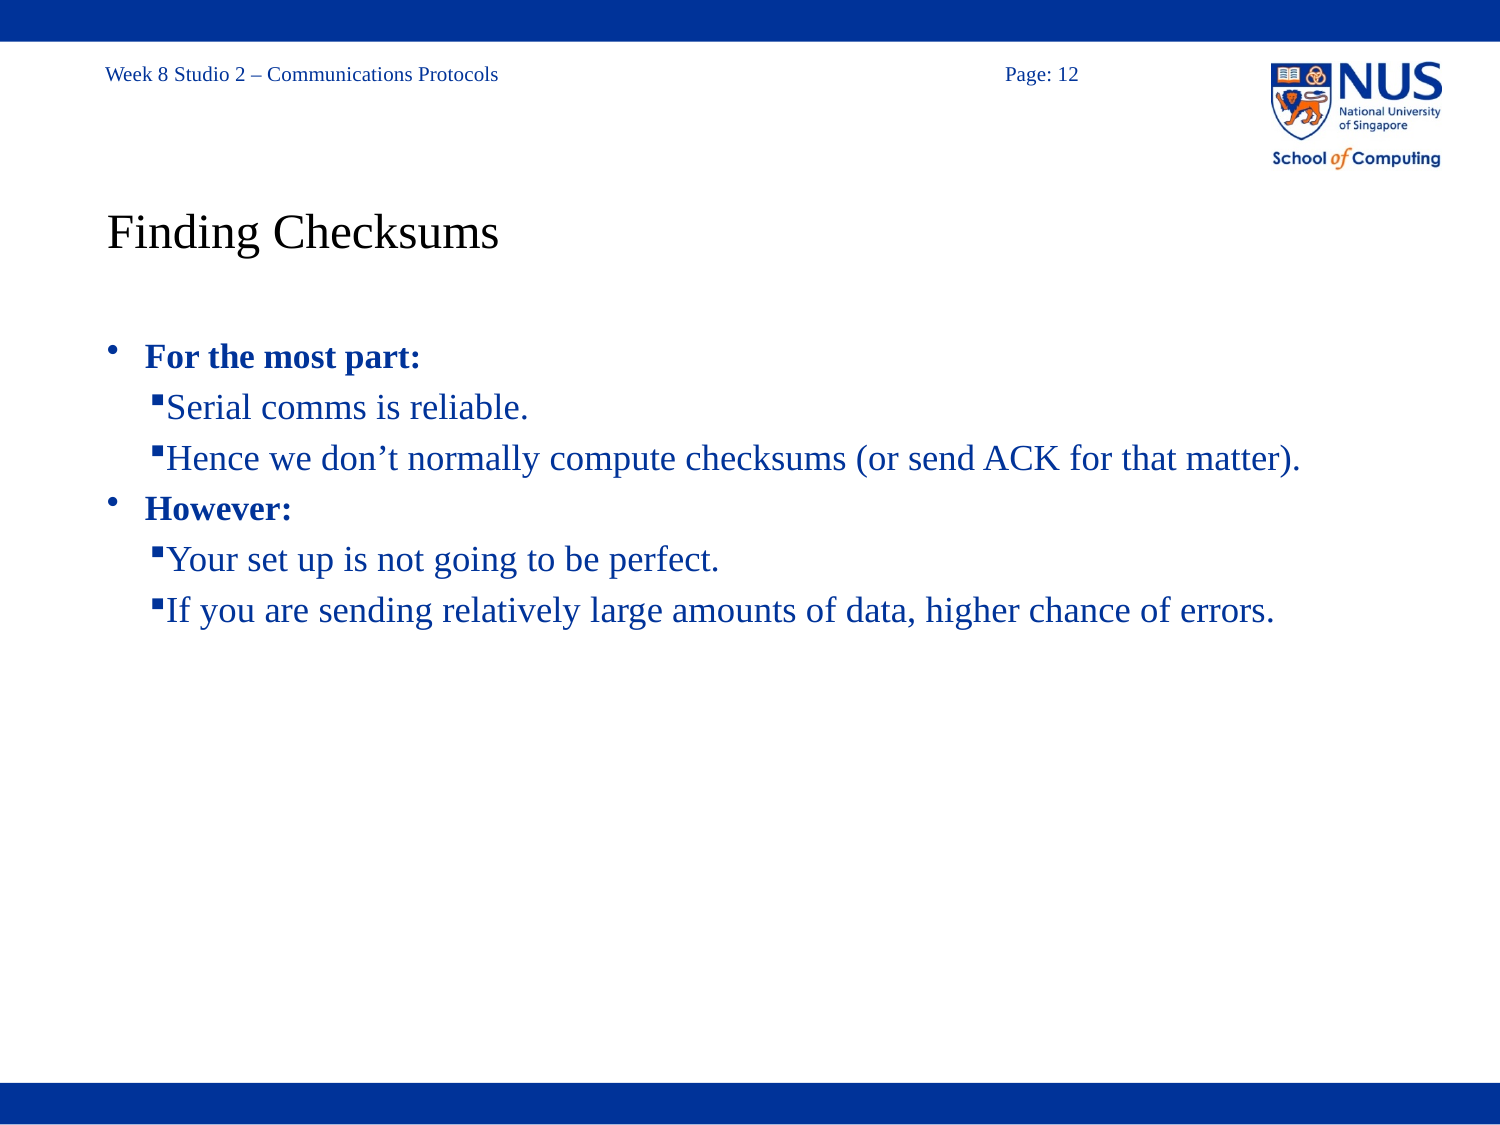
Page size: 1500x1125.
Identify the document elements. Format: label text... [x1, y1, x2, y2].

list For the most part: Serial comms is reliable. Hence we don’t normally compute checksums (or send ACK for that matter). However: Your set up is not going to be perfect. If you are sending relatively large amounts of data, higher chance of errors. [90, 324, 1366, 1022]
picture [1271, 61, 1442, 171]
title Finding Checksums [90, 135, 1160, 323]
